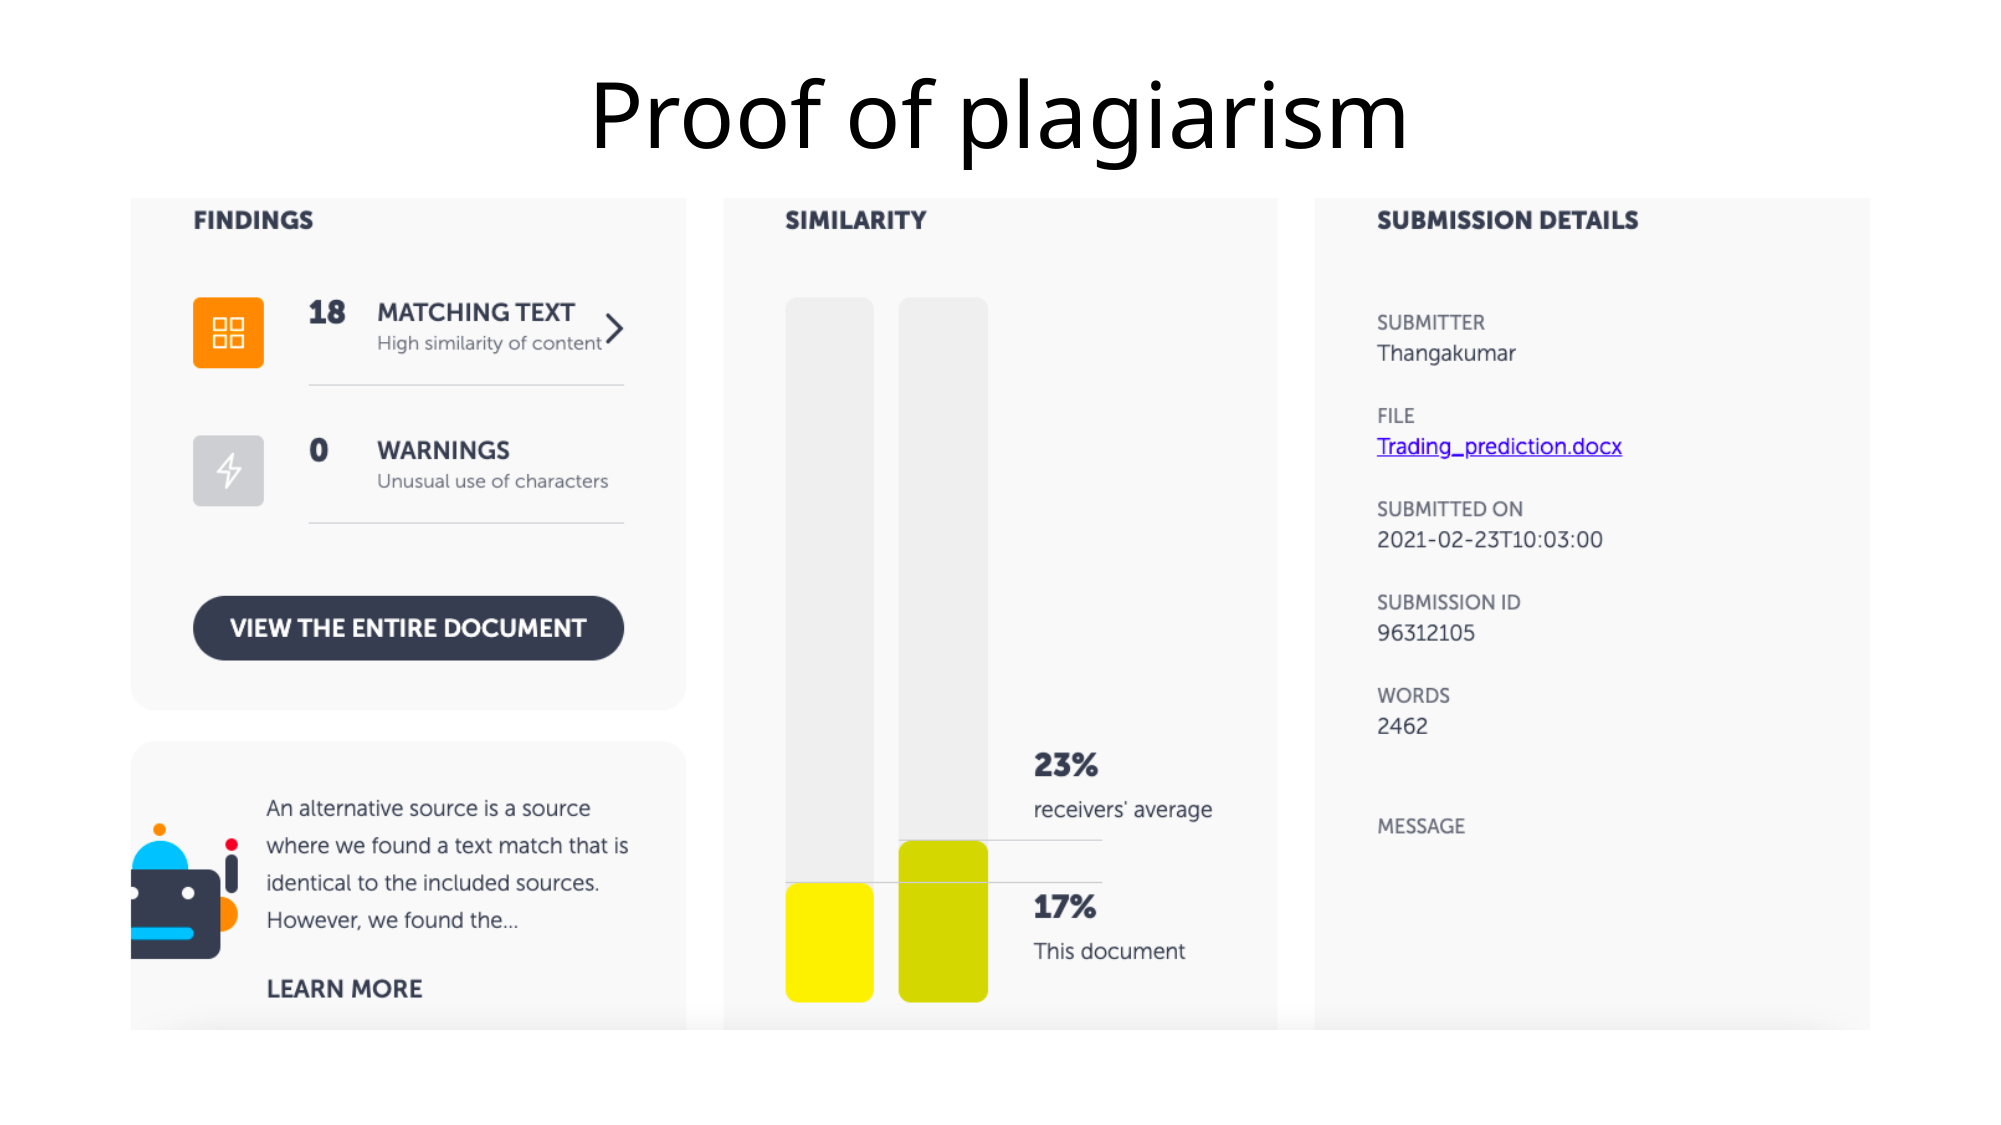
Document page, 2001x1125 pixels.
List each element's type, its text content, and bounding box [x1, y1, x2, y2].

title Proof of plagiarism [136, 59, 1863, 178]
picture [110, 198, 1890, 1030]
